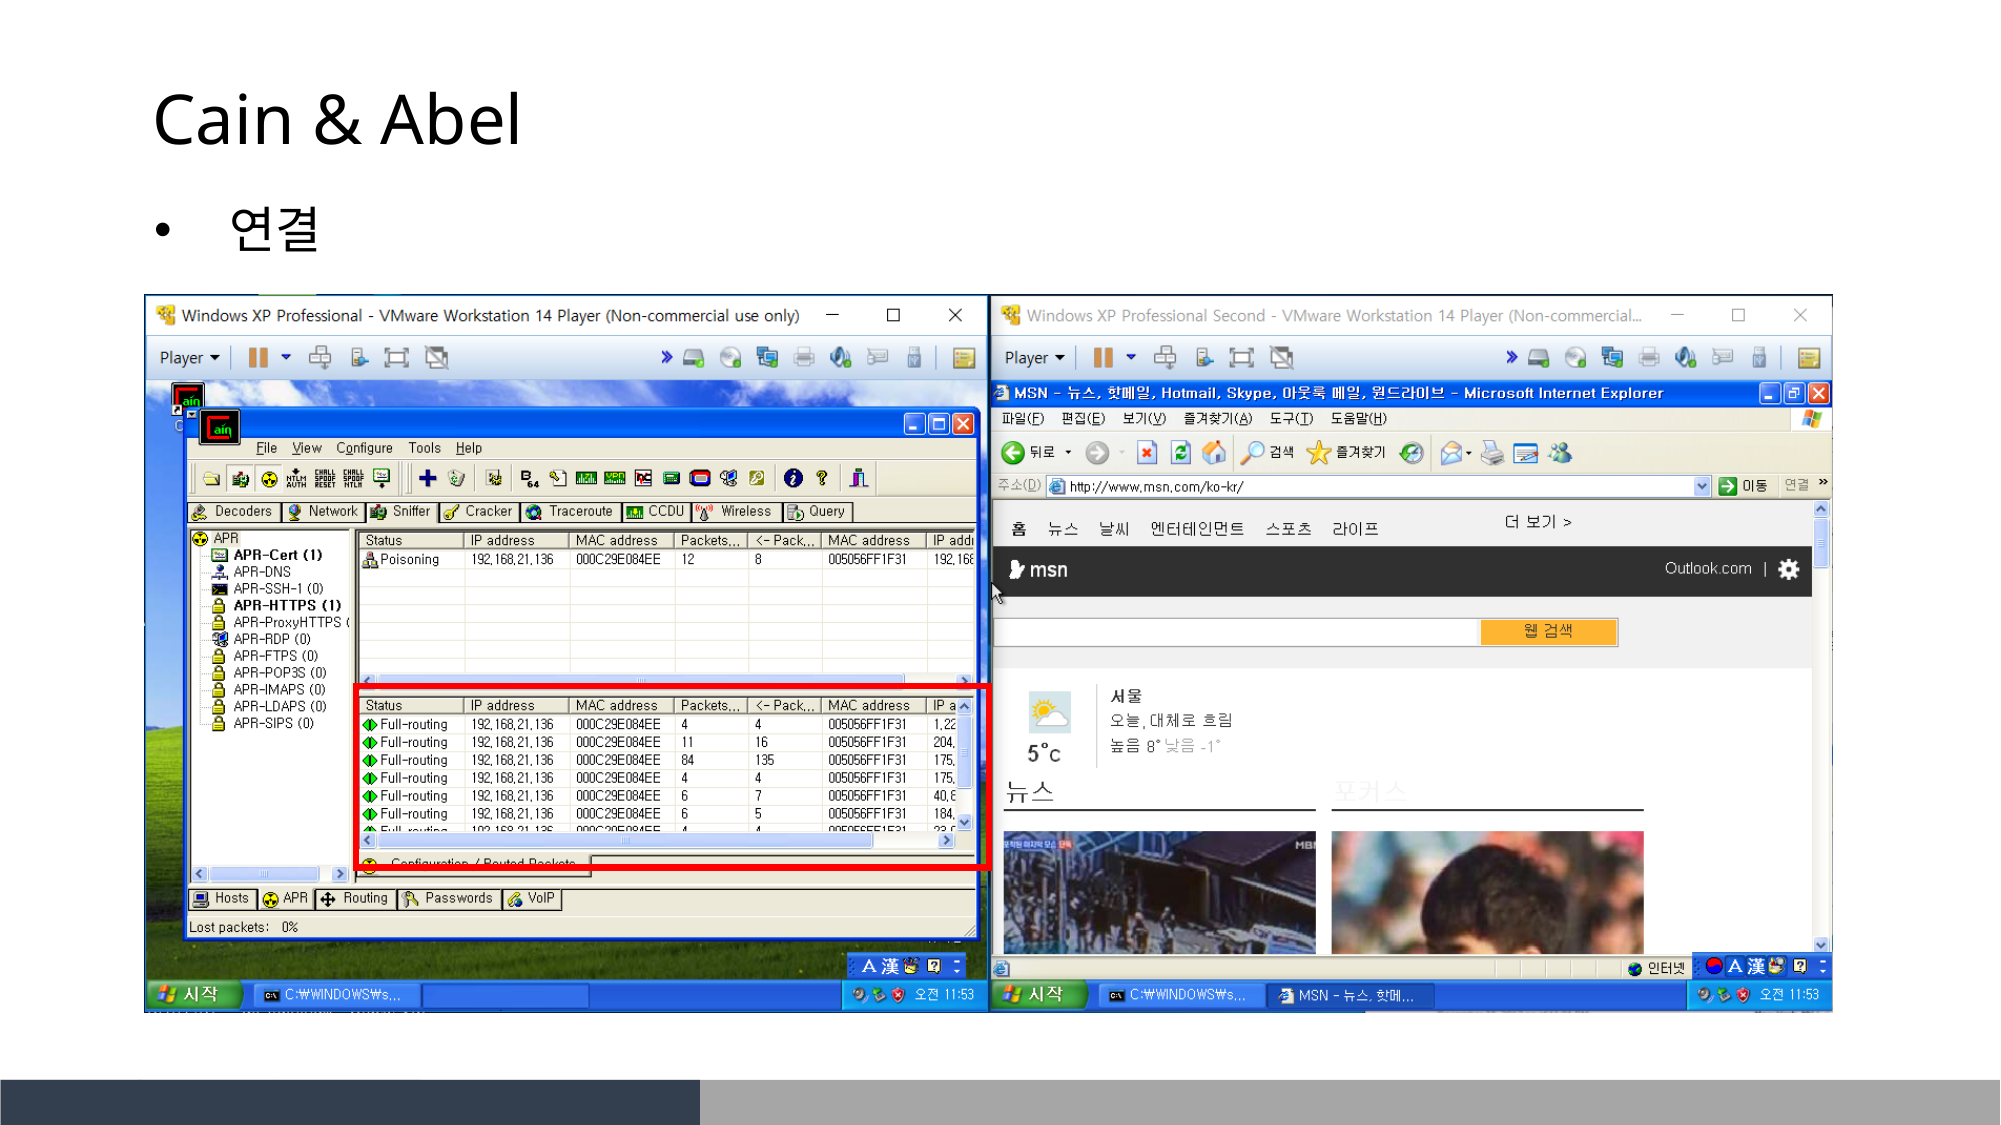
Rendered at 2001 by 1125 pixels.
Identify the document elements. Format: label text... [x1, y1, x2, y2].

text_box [0, 1079, 2000, 1125]
picture [144, 294, 1833, 1013]
text_box Cain & Abel [137, 59, 1863, 184]
text_box 연결 [139, 187, 1925, 278]
